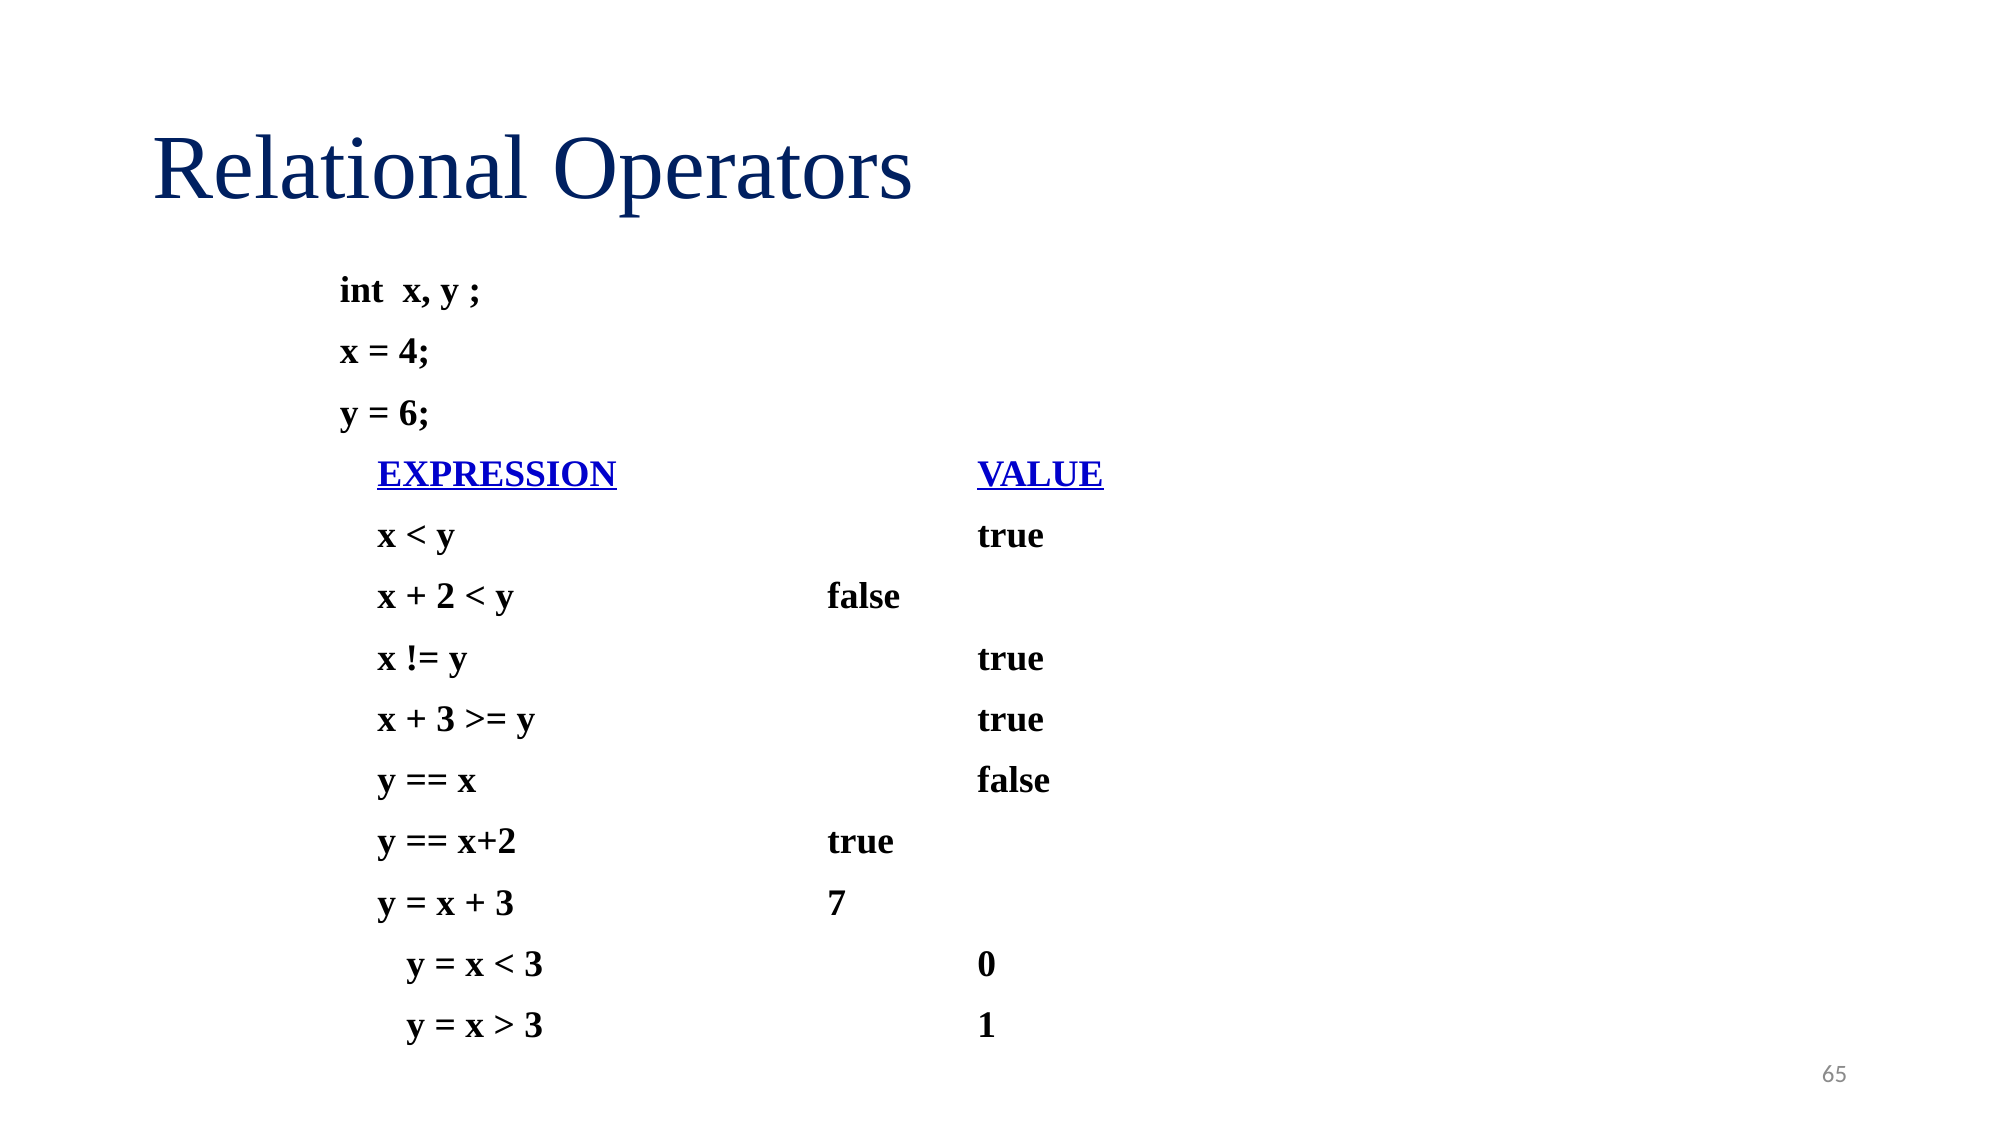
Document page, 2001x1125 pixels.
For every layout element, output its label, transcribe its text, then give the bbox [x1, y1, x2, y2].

slide_number 65 [1412, 1042, 1863, 1103]
title Relational Operators [137, 59, 1863, 278]
list int x, y ; x = 4; y = 6; EXPRESSION VALUE x < y true x + 2 < y false x != y true x + 3 >= y true y == x false y == x+2 true y = x + 3 7 y = x < 3 0 y = x > 3 1 [324, 262, 1675, 1088]
